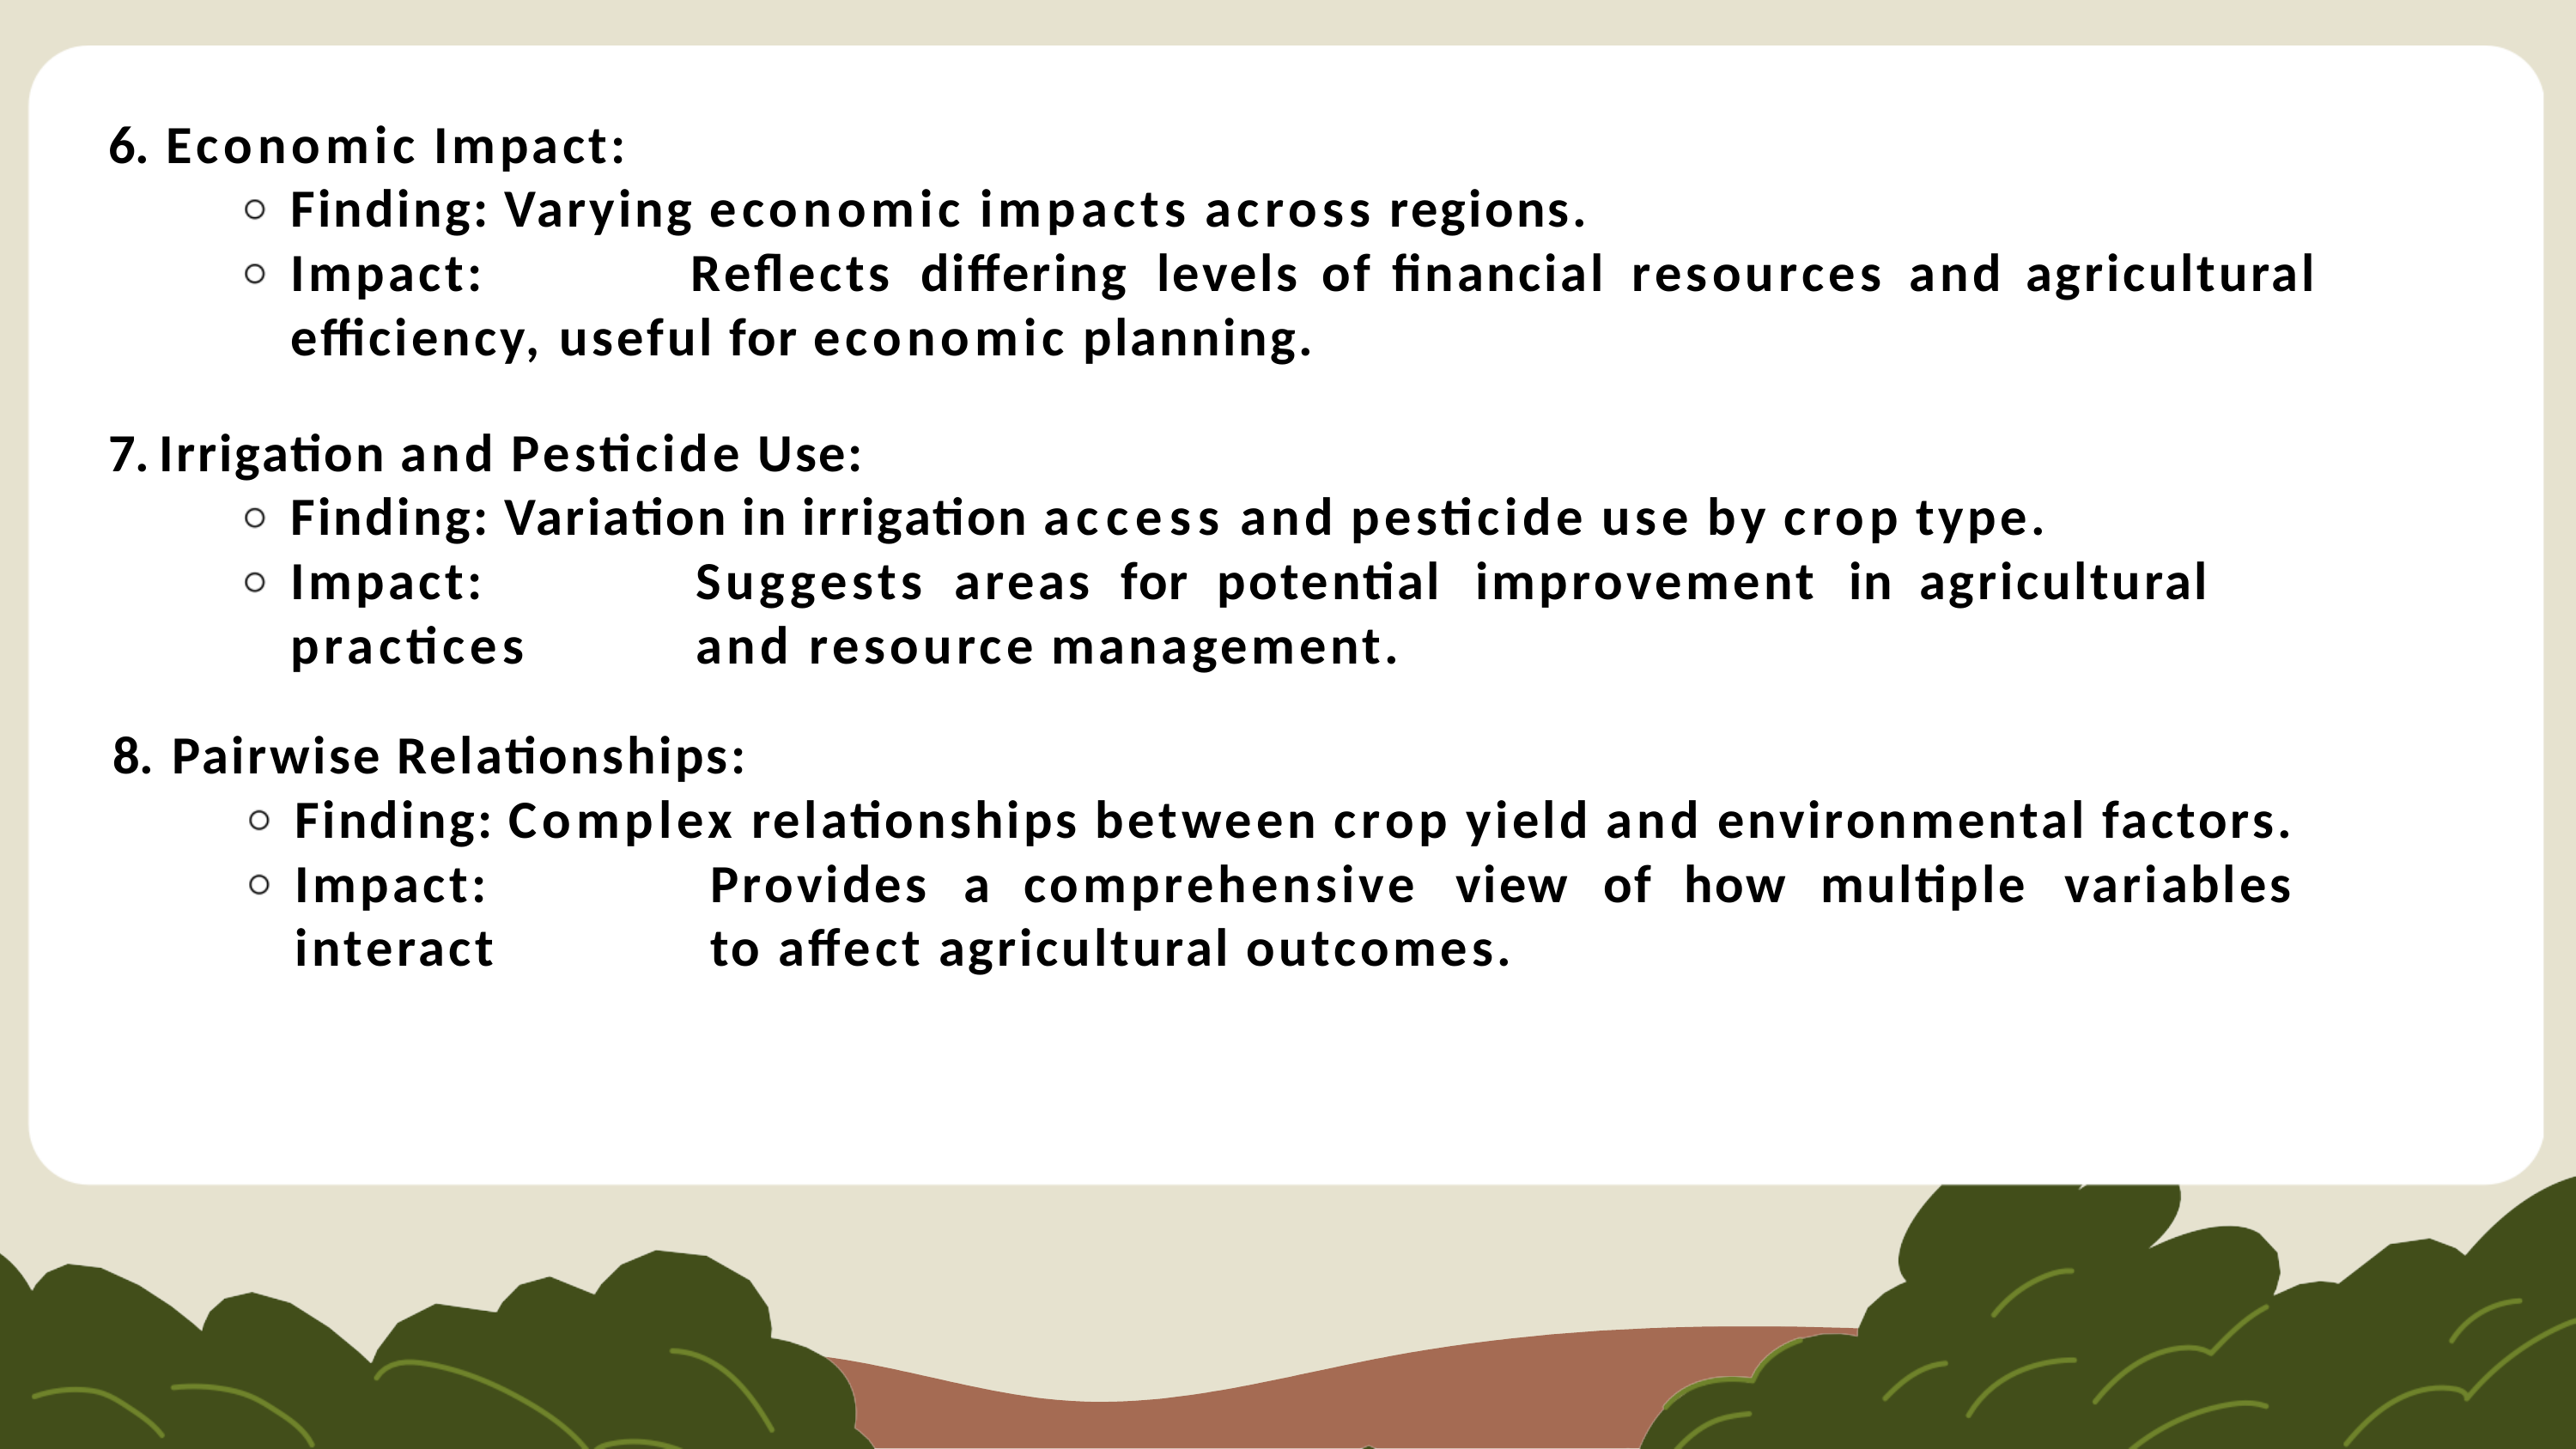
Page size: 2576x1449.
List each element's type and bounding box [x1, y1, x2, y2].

text_box [0, 45, 2576, 1449]
